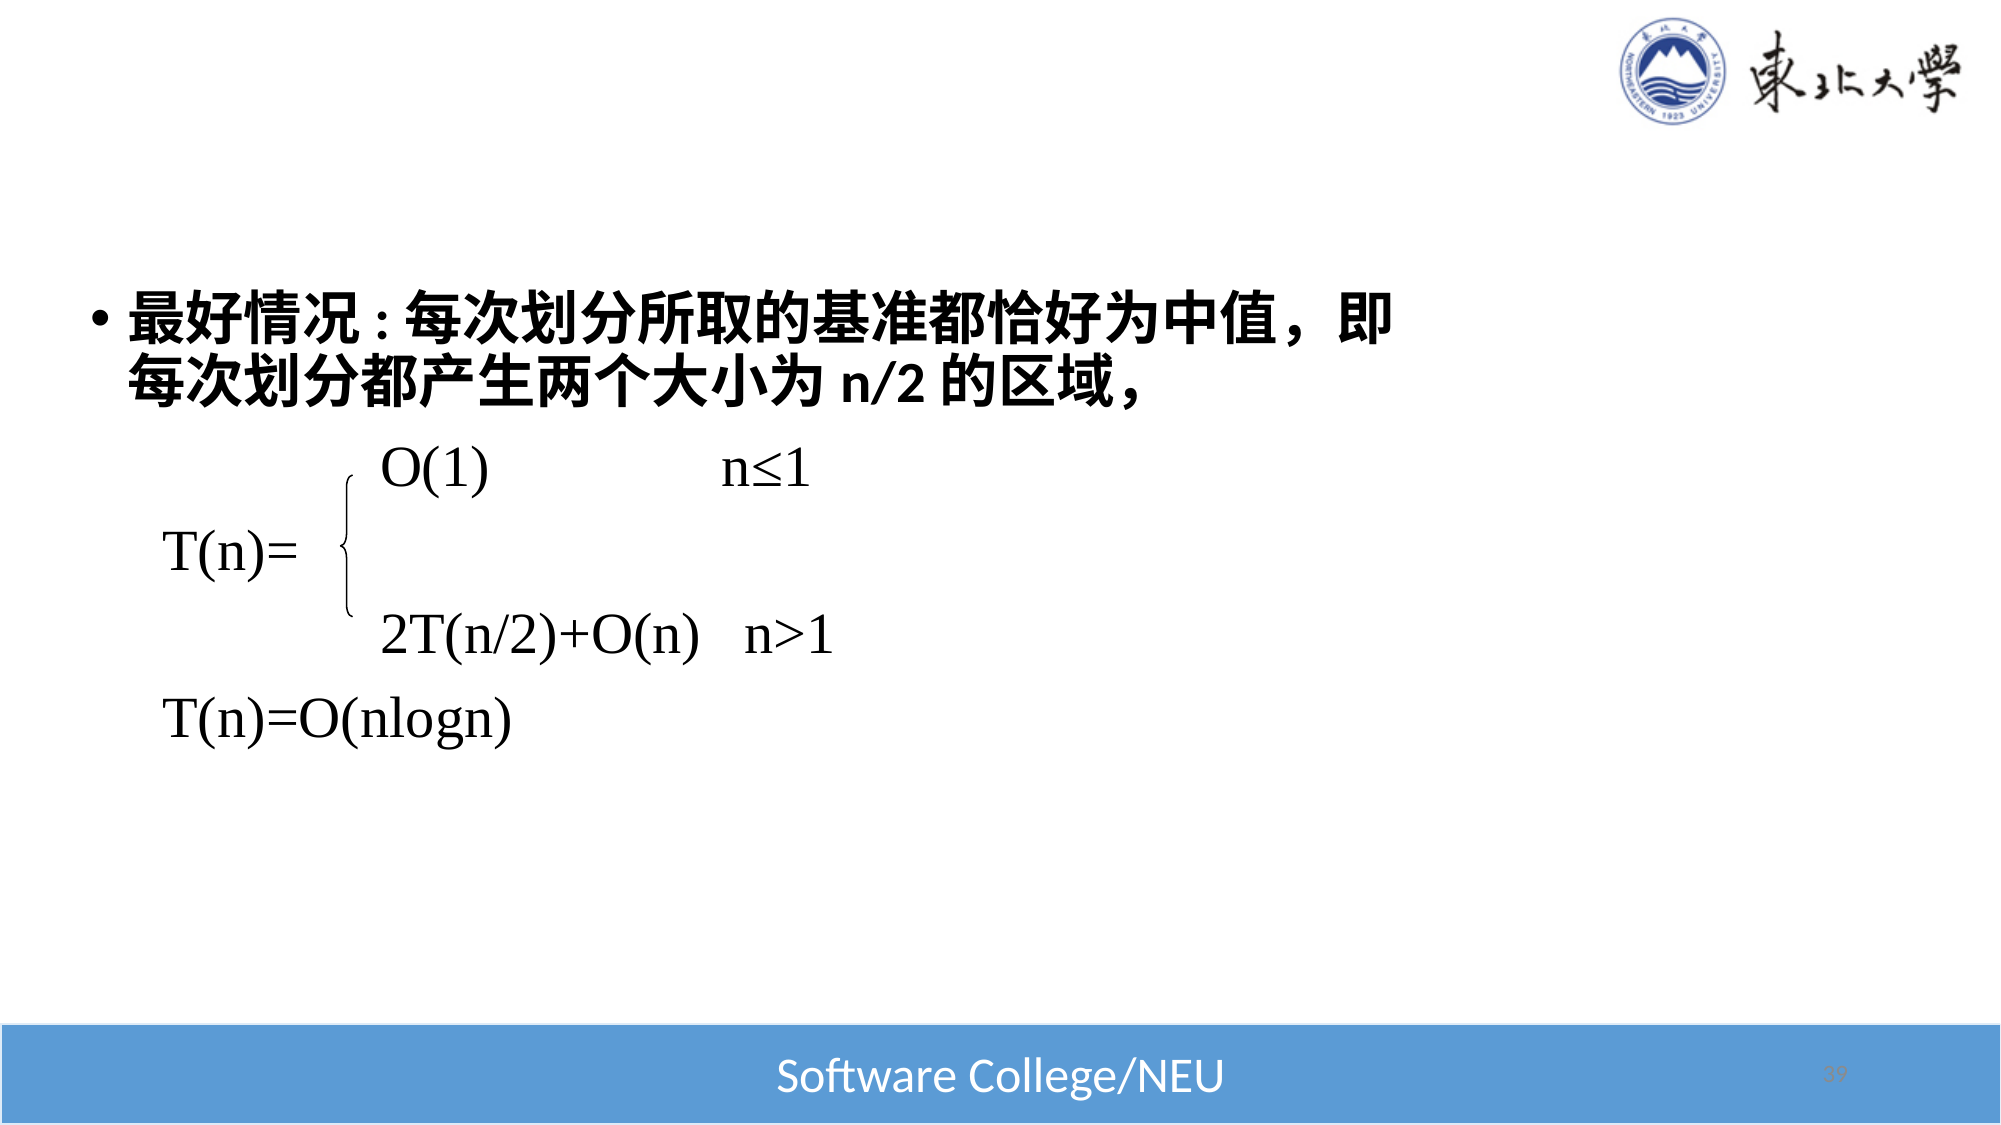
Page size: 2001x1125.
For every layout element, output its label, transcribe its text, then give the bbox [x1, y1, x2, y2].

picture [1605, 4, 1987, 135]
text_box 最好情况:每次划分所取的基准都恰好为中值，即每次划分都产生两个大小为n/2的区域， O(1) n≤1 T(n)= 2T(n/2)+O(n) n>1 T(n)=O(nlogn) [74, 282, 1425, 1006]
text_box [340, 475, 353, 617]
